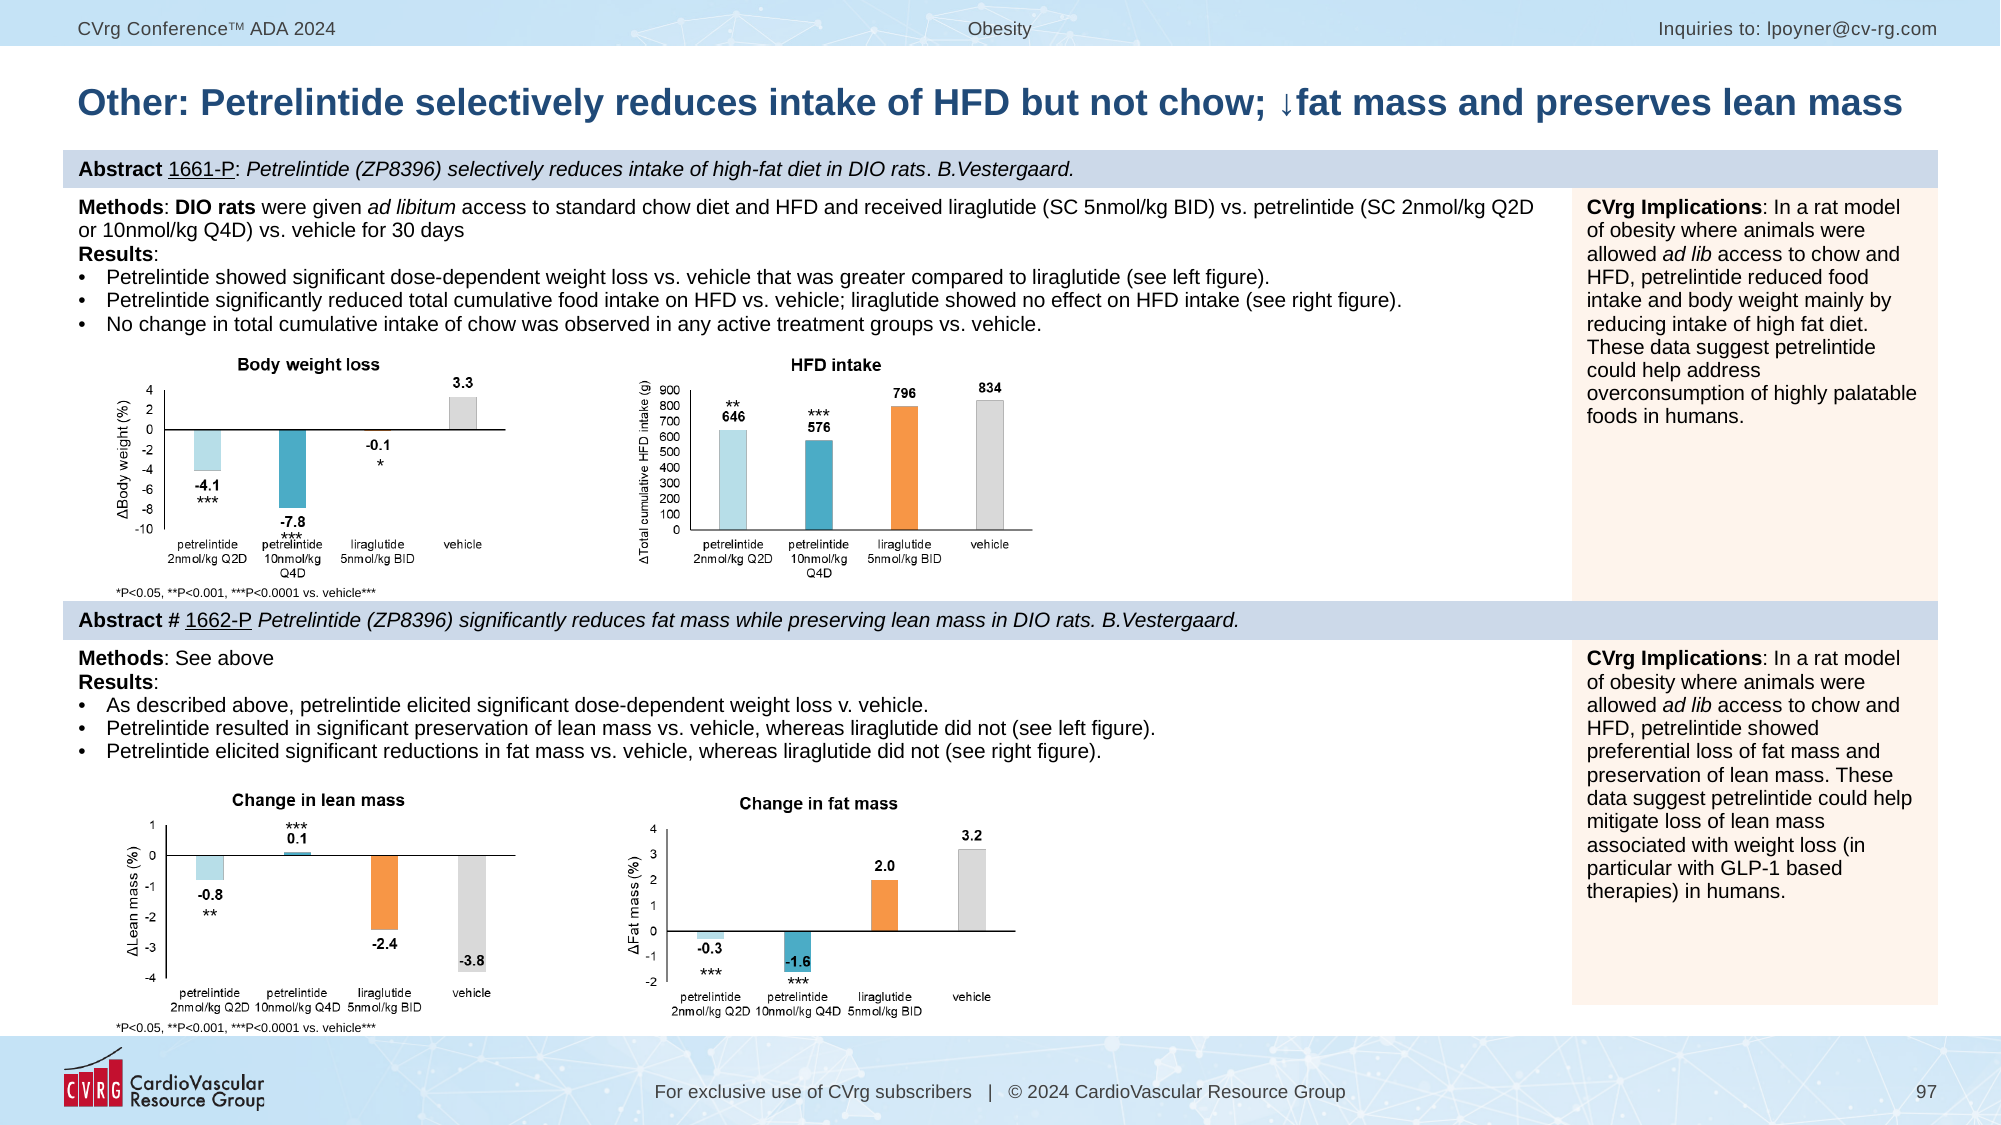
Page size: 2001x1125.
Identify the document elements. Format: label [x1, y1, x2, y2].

picture [608, 784, 1030, 1027]
table_cell [63, 188, 1938, 1005]
table_header [63, 150, 1938, 188]
title [62, 70, 1938, 137]
text_box [98, 345, 1046, 608]
text_box [98, 780, 825, 1044]
